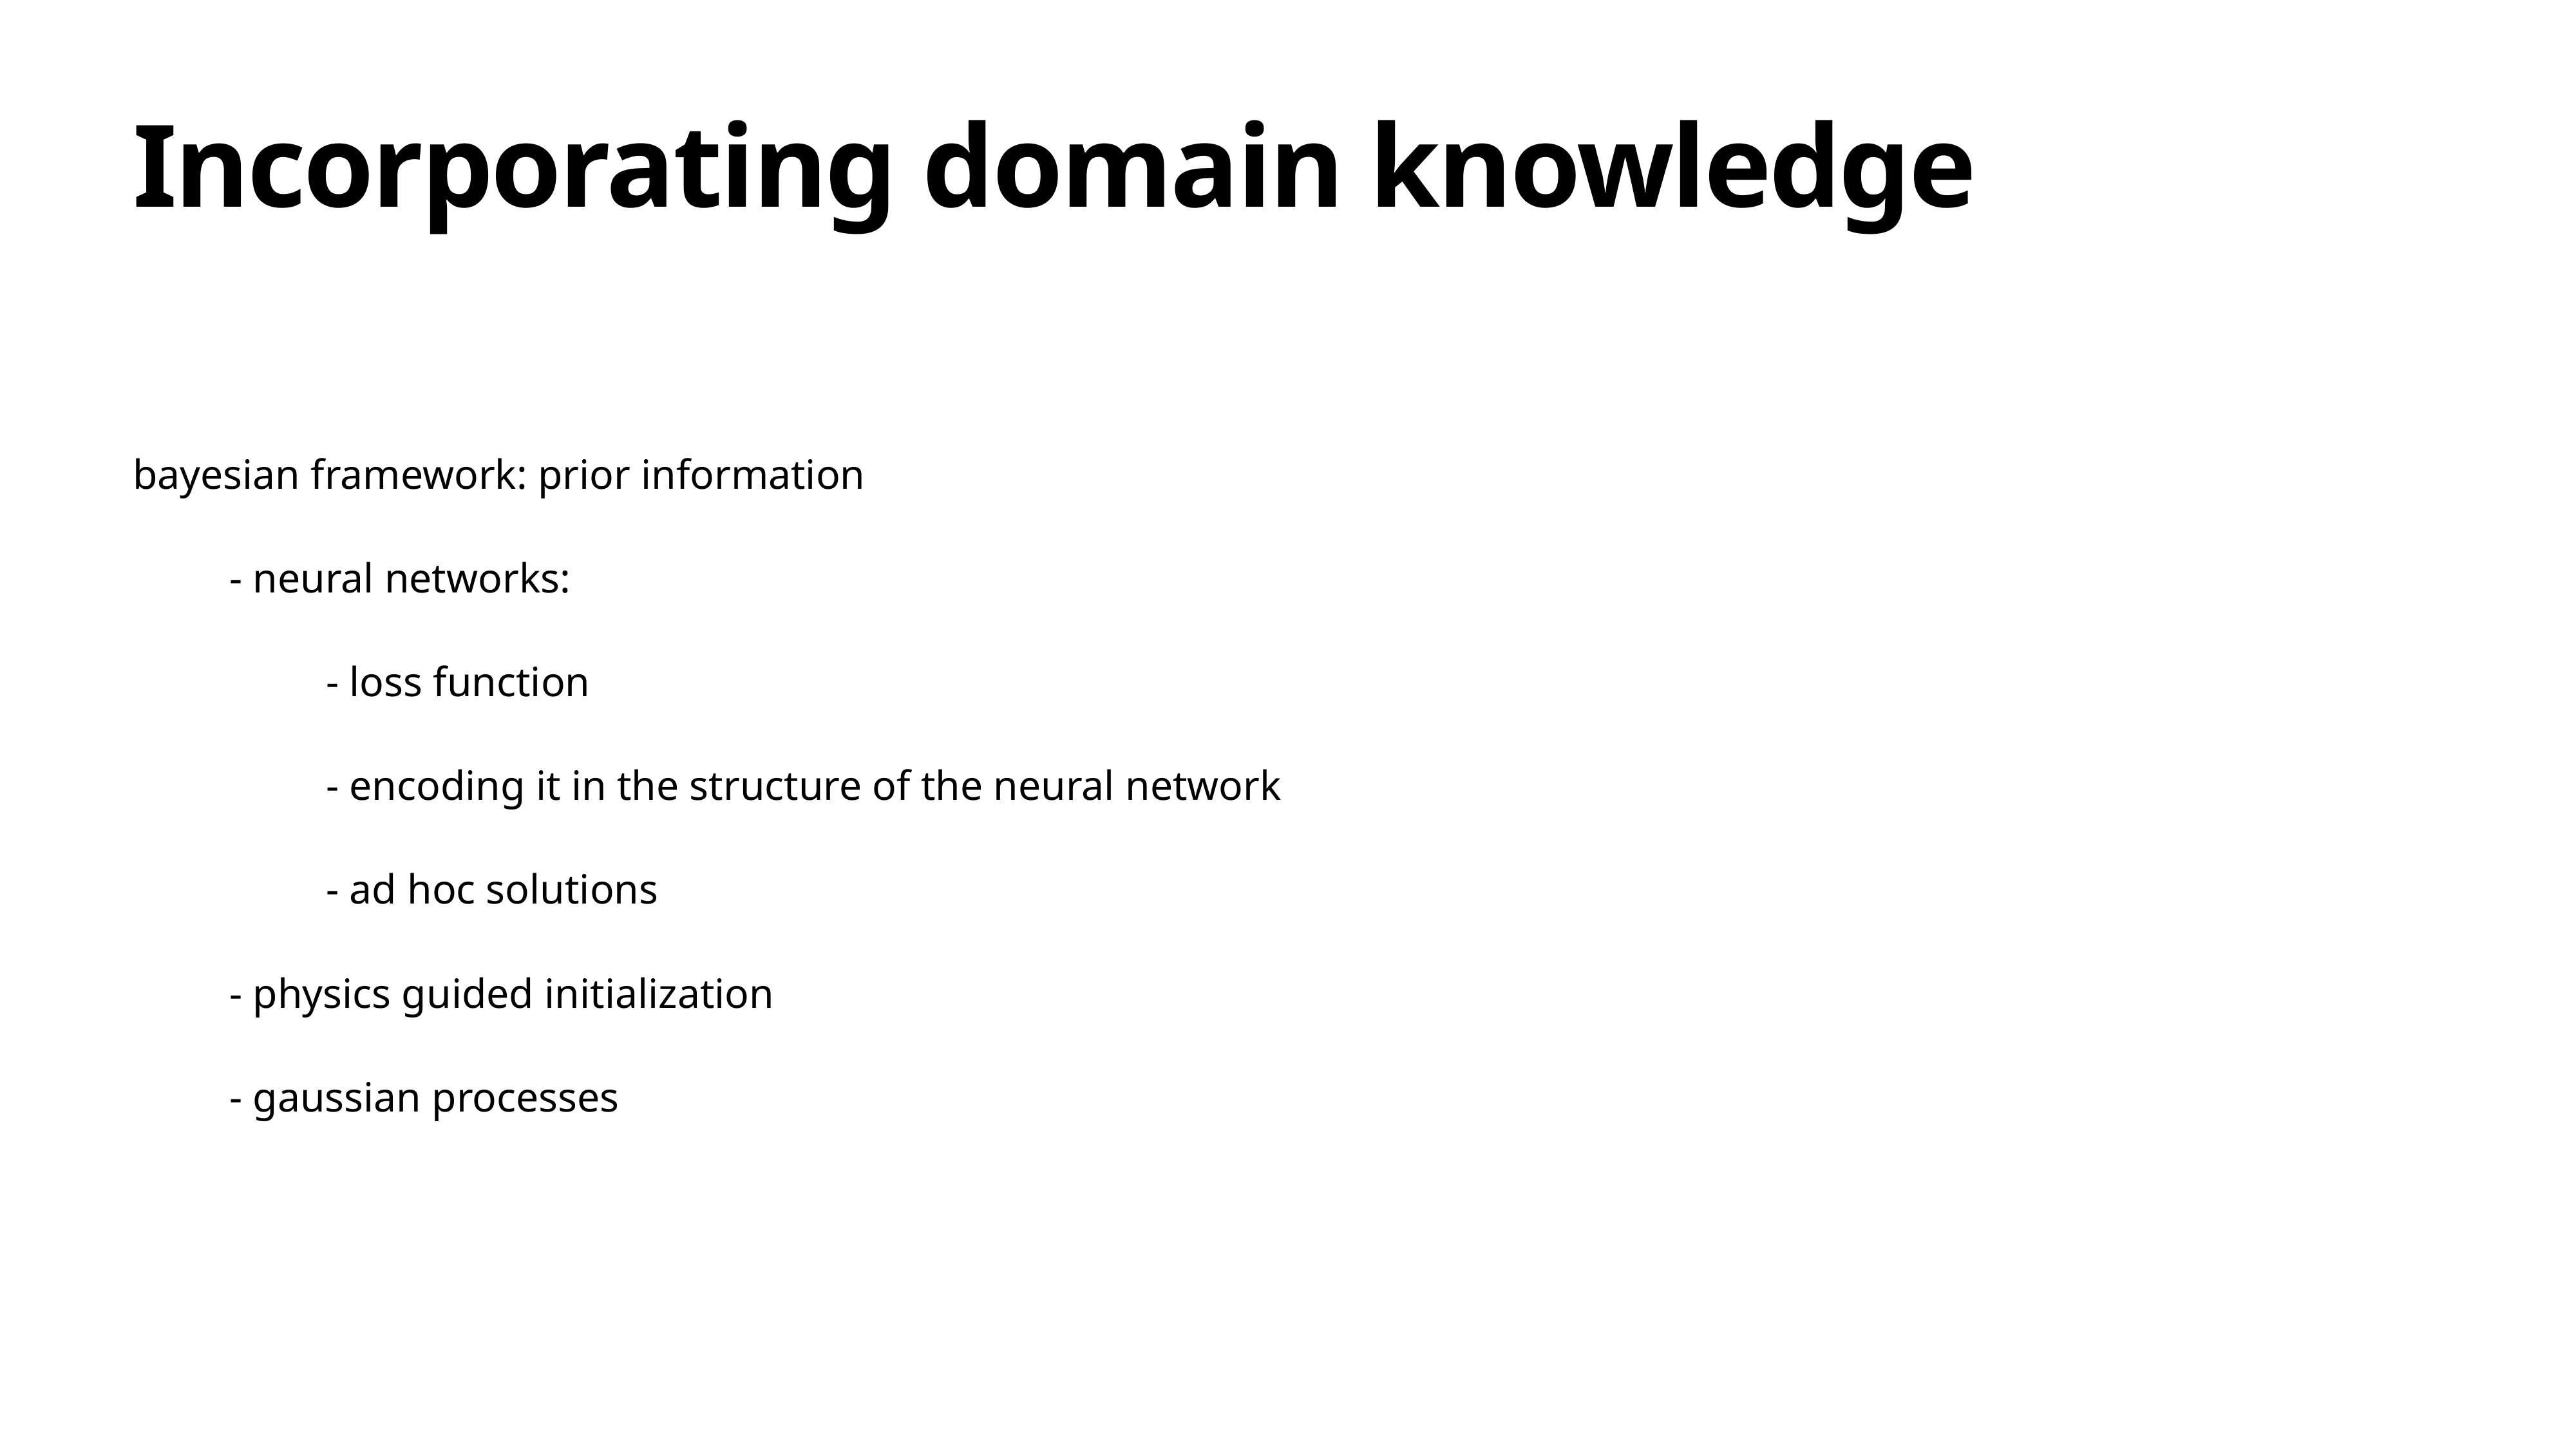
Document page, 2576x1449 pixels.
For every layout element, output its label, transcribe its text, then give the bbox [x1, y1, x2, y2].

title Incorporating domain knowledge [127, 113, 2449, 266]
list bayesian framework: prior information - neural networks: - loss function - encoding it in the structure of the neural network - ad hoc solutions - physics guided initialization - gaussian processes [127, 448, 2449, 1321]
